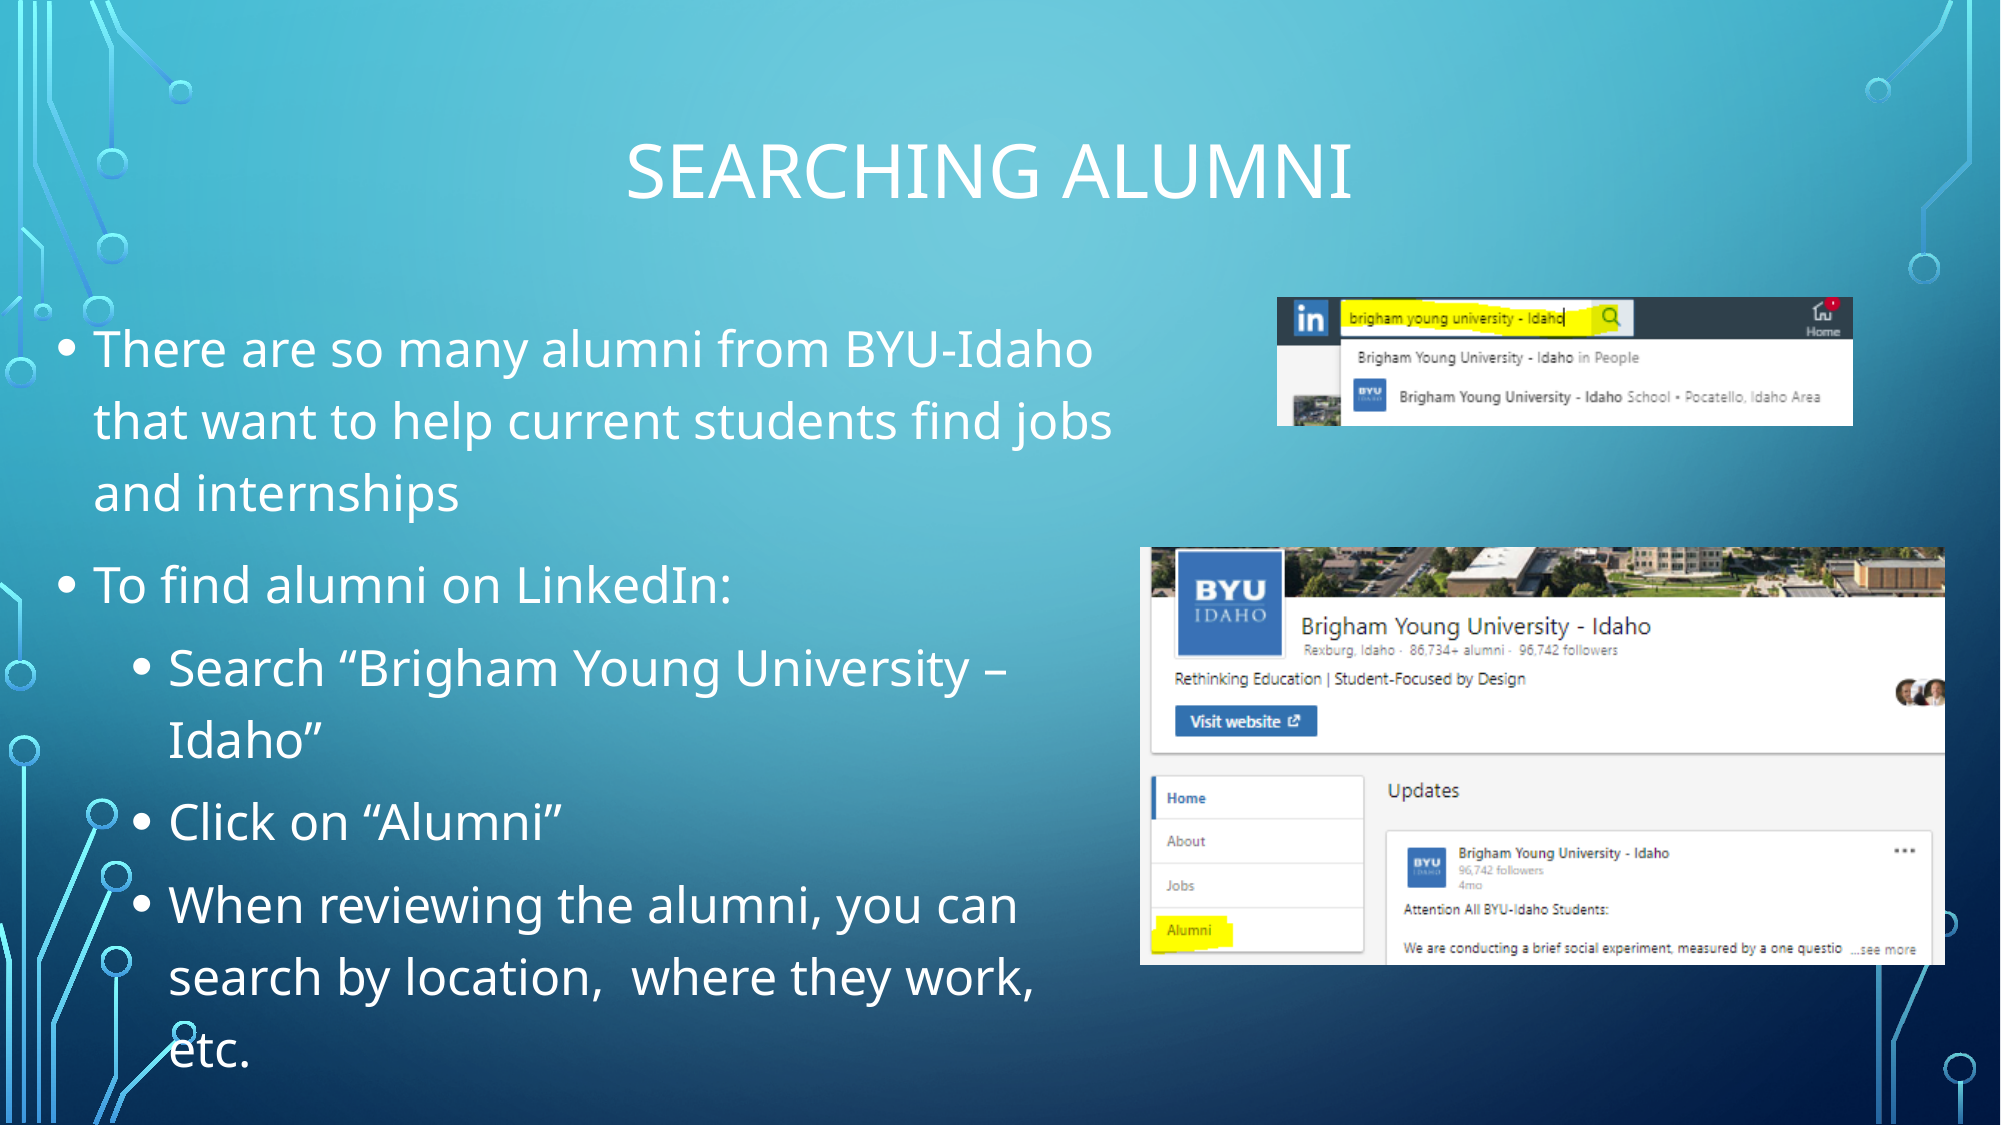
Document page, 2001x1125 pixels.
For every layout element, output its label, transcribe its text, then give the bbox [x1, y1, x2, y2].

title Searching alumni [187, 101, 1813, 248]
picture [1140, 547, 1945, 965]
list There are so many alumni from BYU-Idaho that want to help current students find jobs and internships To find alumni on LinkedIn: Search “Brigham Young University – Idaho” Click on “Alumni” When reviewing the alumni, you can search by location, where they work, etc. [40, 297, 1141, 1125]
picture [1277, 297, 1854, 426]
